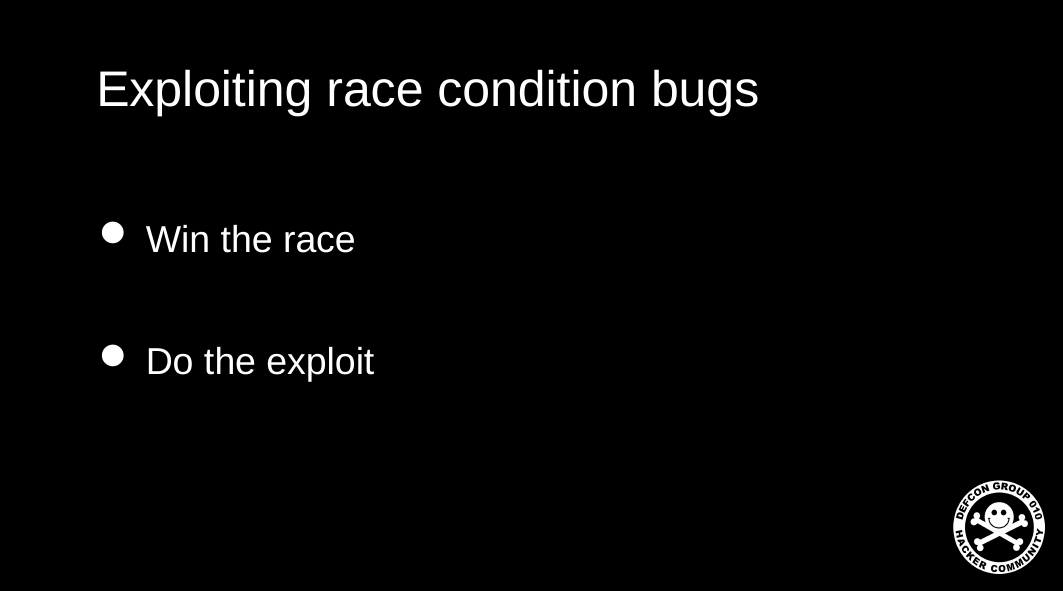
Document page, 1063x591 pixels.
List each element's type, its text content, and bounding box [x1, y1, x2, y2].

text_box Exploiting race condition bugs [87, 48, 769, 126]
picture [935, 462, 1063, 591]
text_box Win the race Do the exploit [83, 212, 1063, 541]
